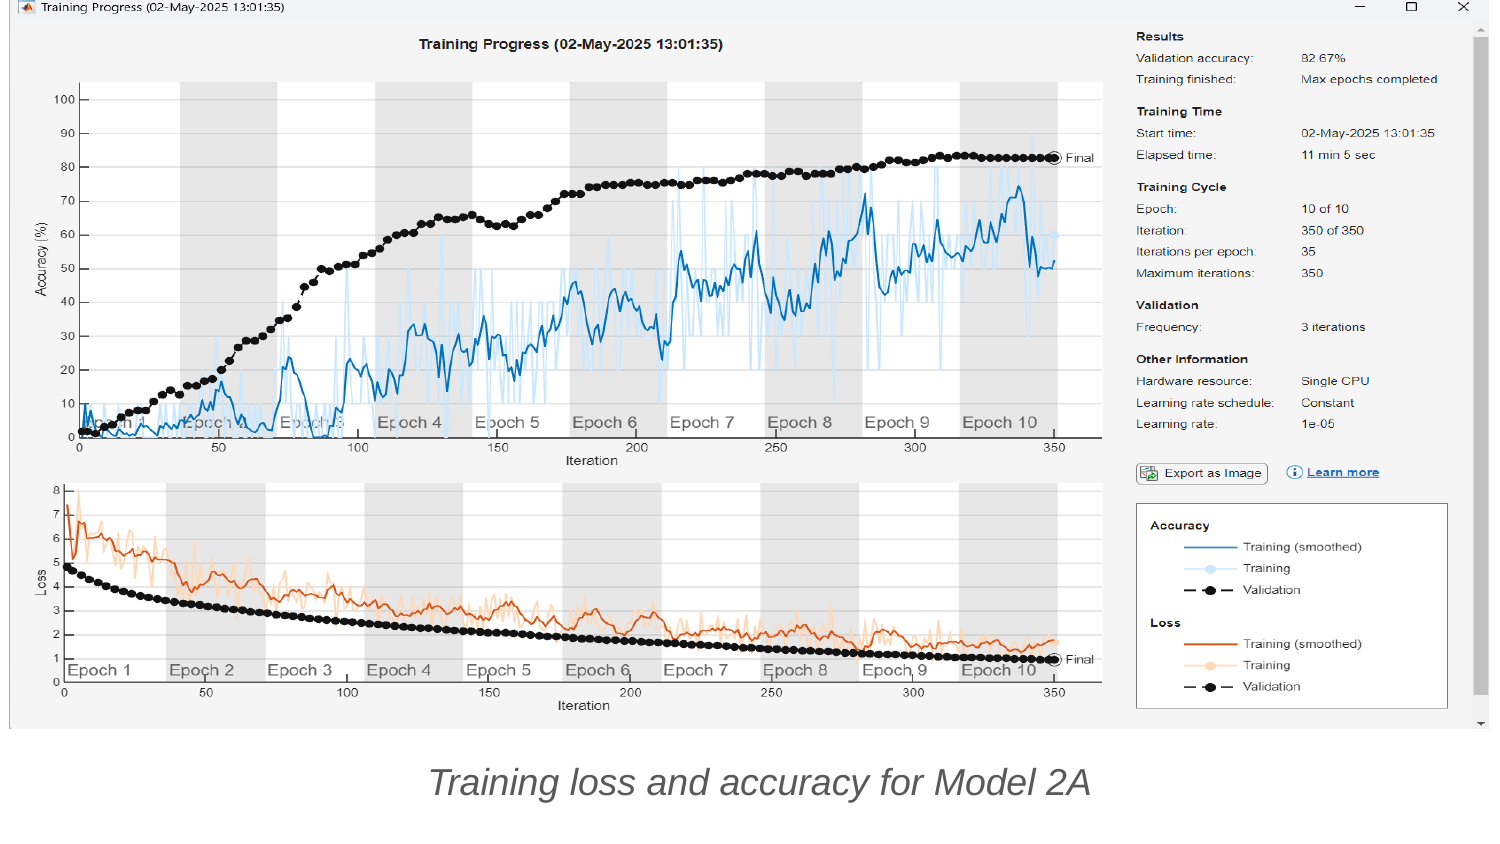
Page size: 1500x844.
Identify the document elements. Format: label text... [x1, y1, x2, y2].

picture [9, 0, 1489, 729]
list Training loss and accuracy for Model 2A [244, 773, 1229, 833]
